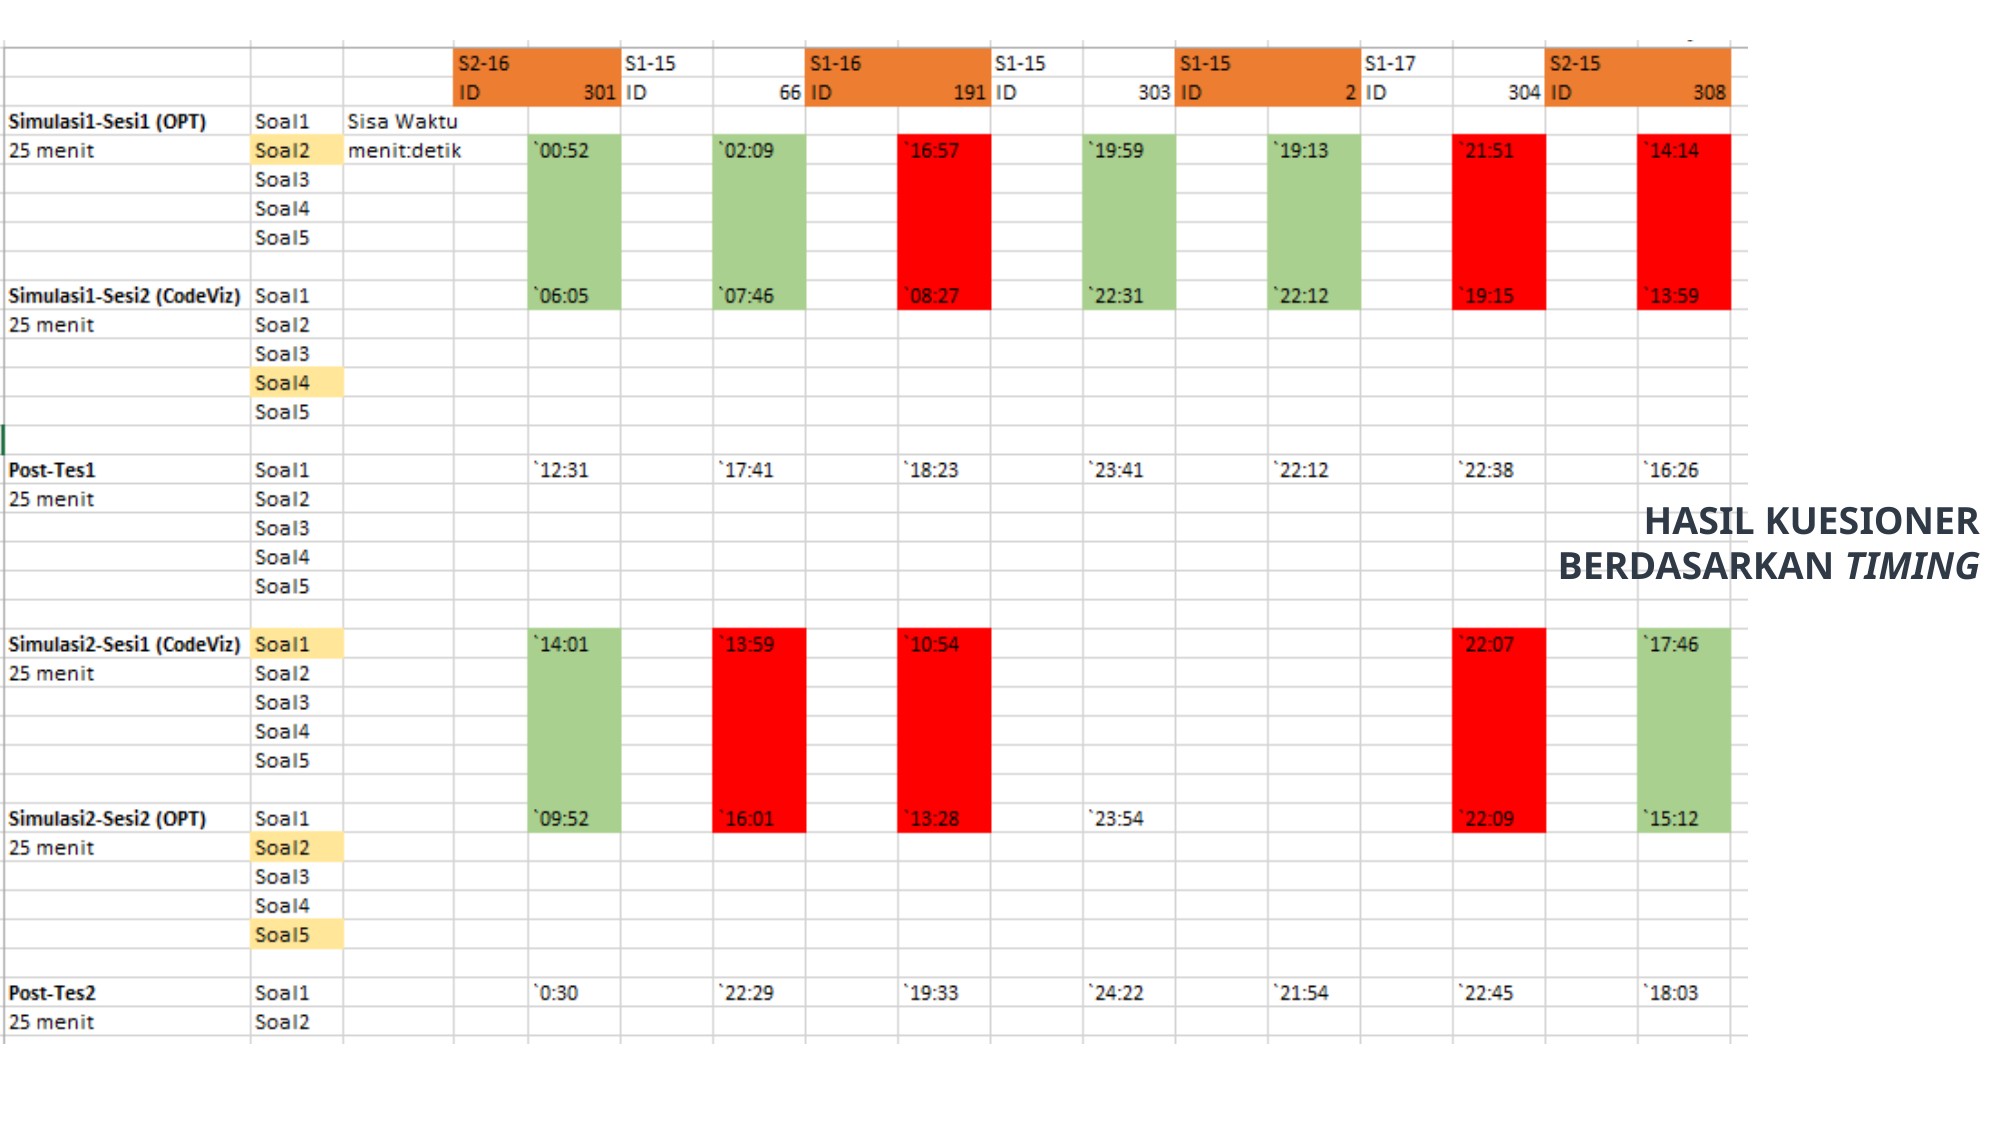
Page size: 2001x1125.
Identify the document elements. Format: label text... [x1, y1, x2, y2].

text_box Hasil Kuesioner Berdasarkan Timing [1754, 491, 1996, 593]
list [0, 40, 1749, 1044]
